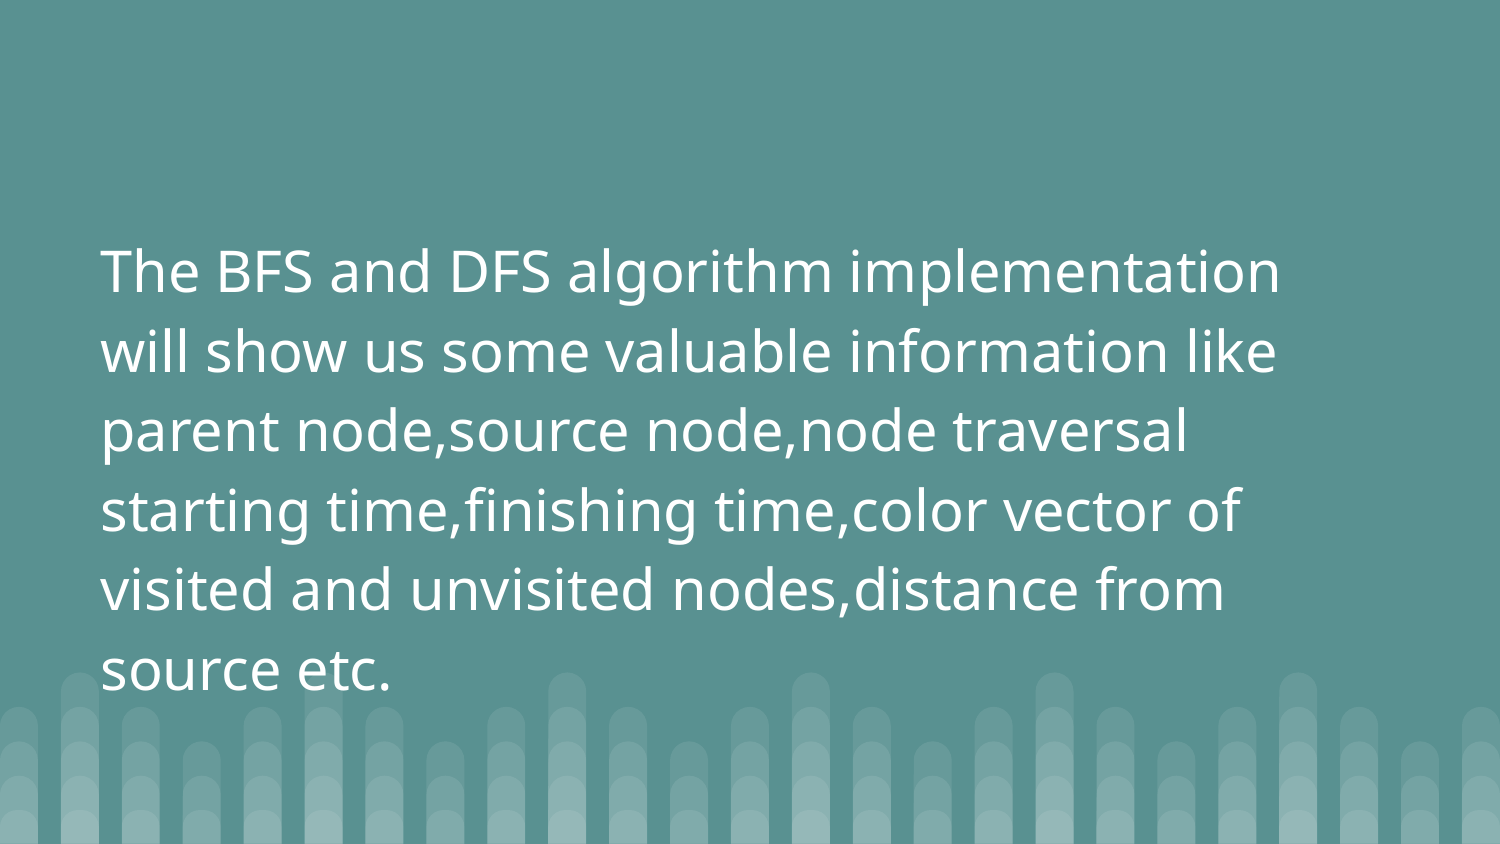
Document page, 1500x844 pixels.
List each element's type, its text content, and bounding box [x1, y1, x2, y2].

list The BFS and DFS algorithm implementation will show us some valuable information like parent node,source node,node traversal starting time,finishing time,color vector of visited and unvisited nodes,distance from source etc. [85, 50, 1396, 723]
